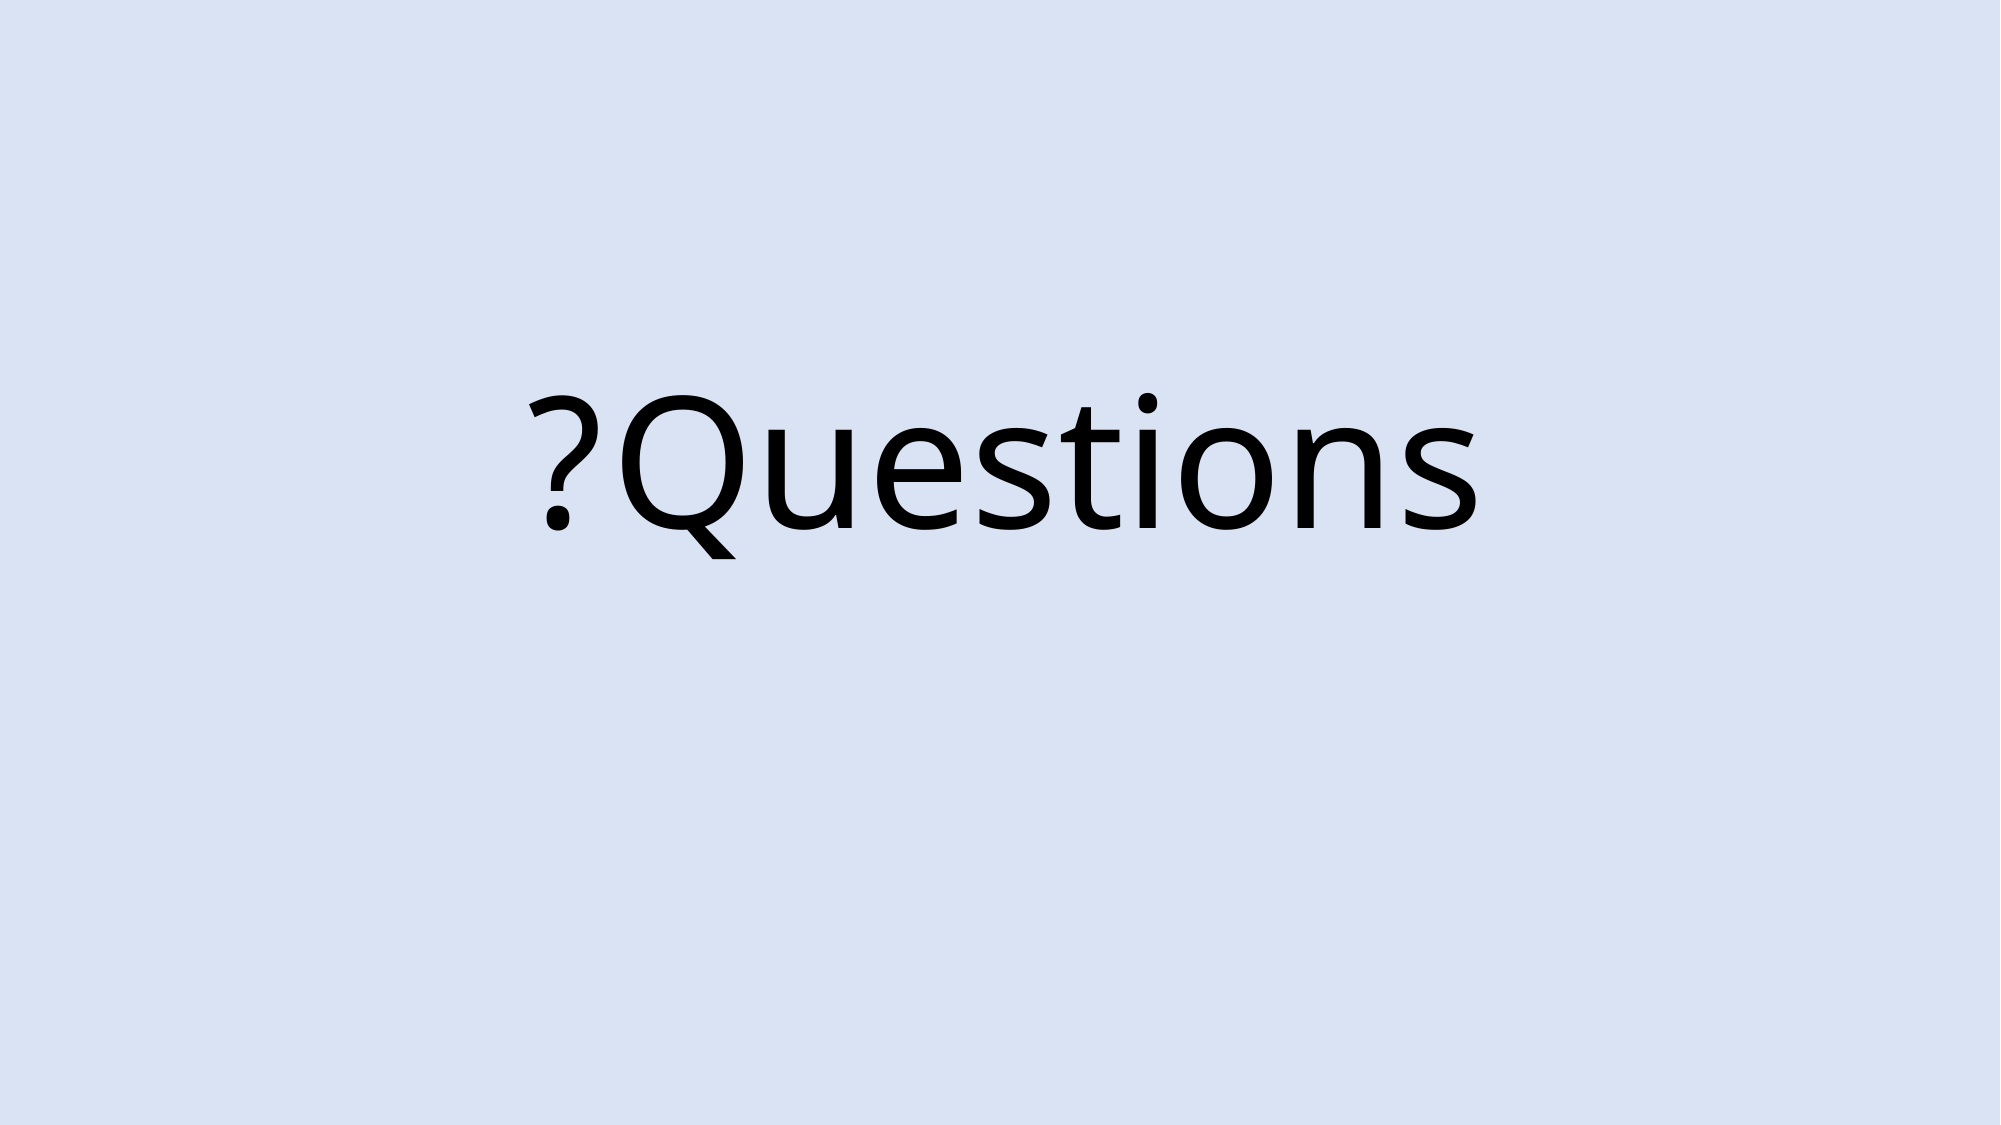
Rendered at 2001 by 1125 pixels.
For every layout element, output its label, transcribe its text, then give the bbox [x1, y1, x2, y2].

title Questions? [249, 184, 1750, 576]
